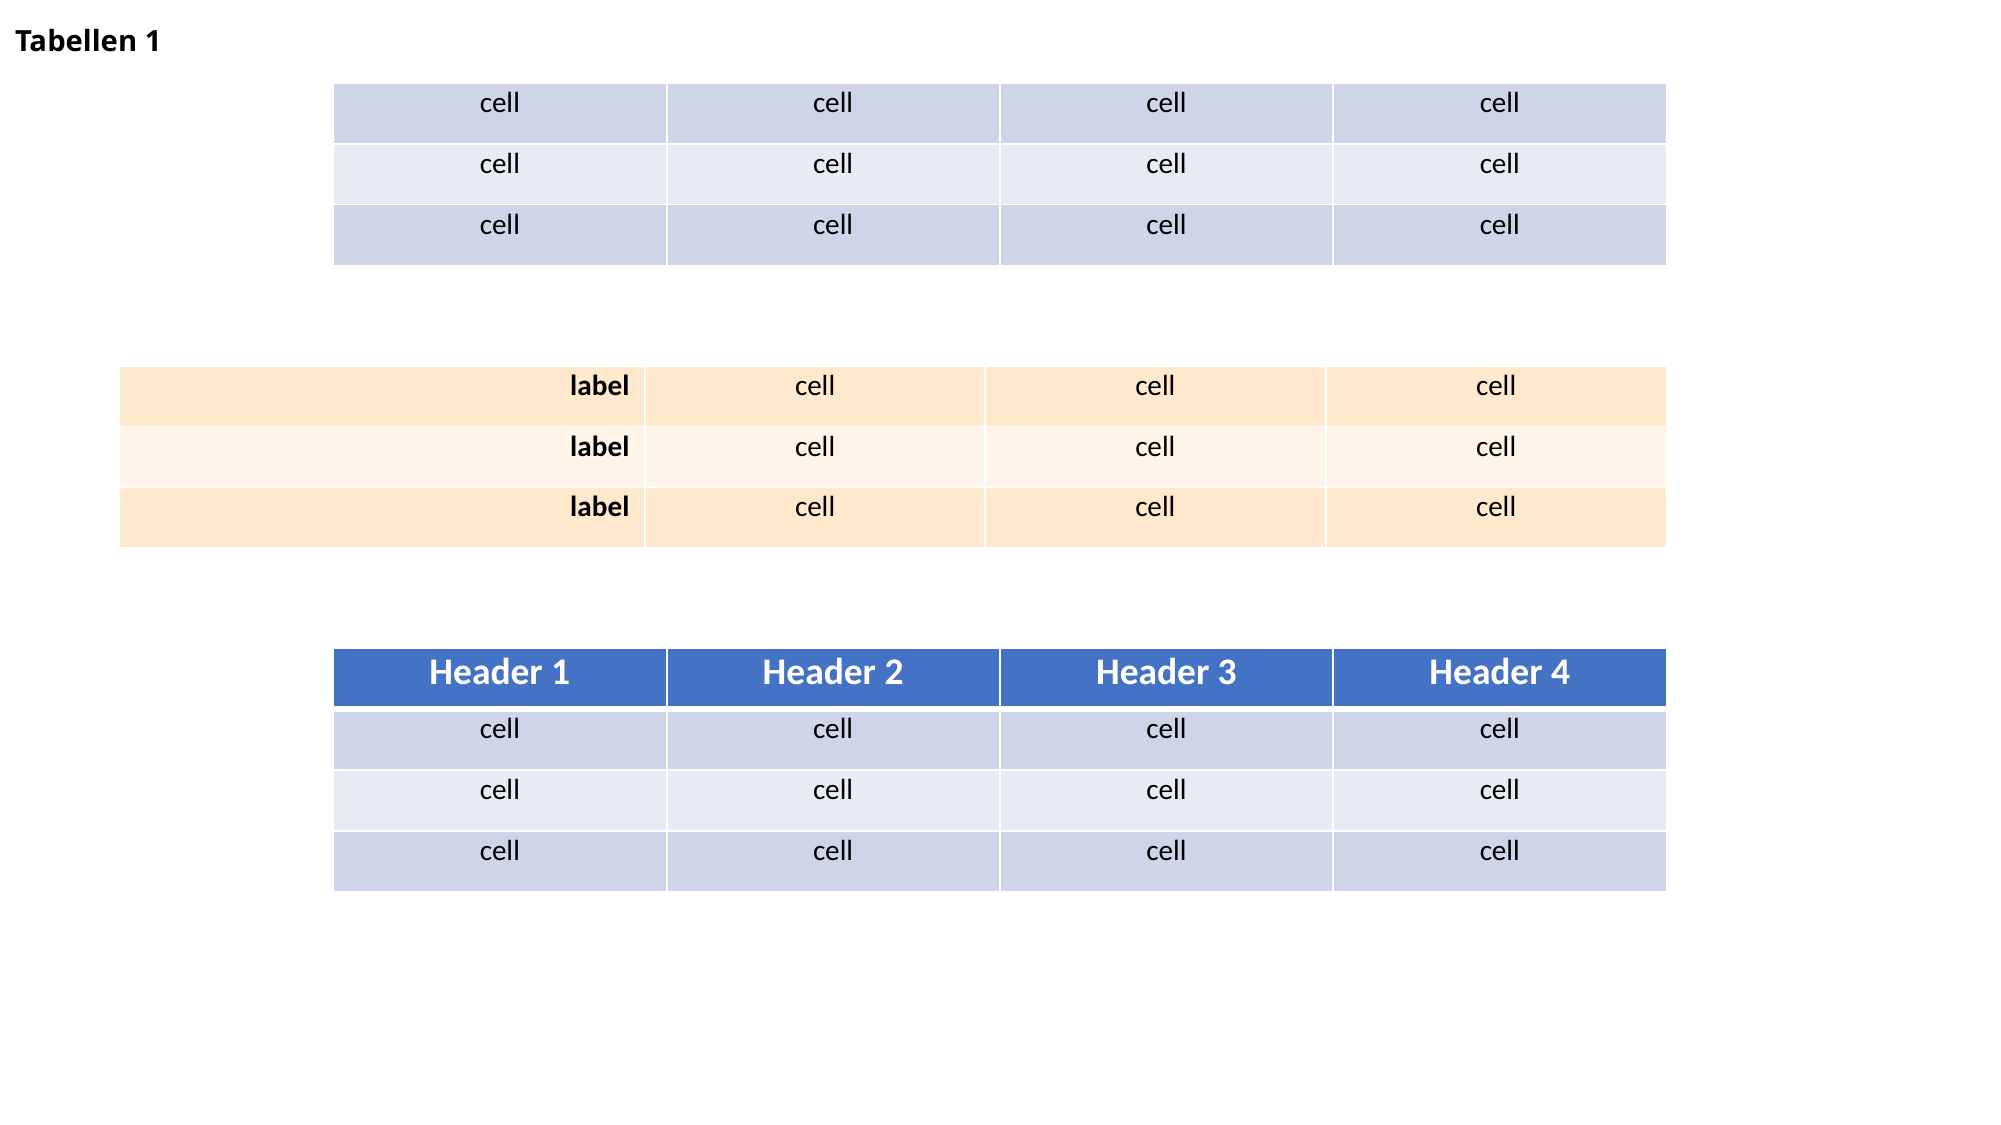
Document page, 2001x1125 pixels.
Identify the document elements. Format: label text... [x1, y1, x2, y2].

table_cell cell [1001, 205, 1332, 265]
table_cell cell [334, 712, 666, 769]
table_cell cell [1334, 205, 1666, 265]
table_cell cell [334, 205, 666, 265]
table_cell cell [1001, 712, 1332, 769]
table_cell cell [1001, 771, 1332, 830]
table_header cell [646, 367, 984, 426]
table_cell cell [986, 427, 1325, 486]
table_header cell [1001, 84, 1332, 143]
table_header cell [986, 367, 1325, 426]
table_cell cell [668, 771, 999, 830]
table_cell cell [1334, 712, 1666, 769]
table_cell cell [1327, 427, 1666, 486]
table_header Header 4 [1334, 649, 1666, 706]
table_header cell [1334, 84, 1666, 143]
table_cell label [120, 427, 644, 486]
table_cell cell [1001, 832, 1332, 891]
table_cell label [120, 488, 644, 547]
table_cell cell [668, 205, 999, 265]
table_cell cell [668, 832, 999, 891]
table_cell cell [1334, 832, 1666, 891]
table_cell cell [1334, 771, 1666, 830]
table_cell cell [334, 145, 666, 204]
table_header Header 2 [668, 649, 999, 706]
table_cell cell [334, 771, 666, 830]
table_header cell [1327, 367, 1666, 426]
table_header cell [668, 84, 999, 143]
table_header cell [334, 84, 666, 143]
title Tabellen 1 [0, 4, 1725, 78]
table_header label [120, 367, 644, 426]
table_cell cell [1001, 145, 1332, 204]
table_cell cell [1327, 488, 1666, 547]
table_cell cell [646, 488, 984, 547]
table_cell cell [668, 712, 999, 769]
table_cell cell [1334, 145, 1666, 204]
table_cell cell [668, 145, 999, 204]
table_header Header 1 [334, 649, 666, 706]
table_header Header 3 [1001, 649, 1332, 706]
table_cell cell [986, 488, 1325, 547]
table_cell cell [646, 427, 984, 486]
table_cell cell [334, 832, 666, 891]
